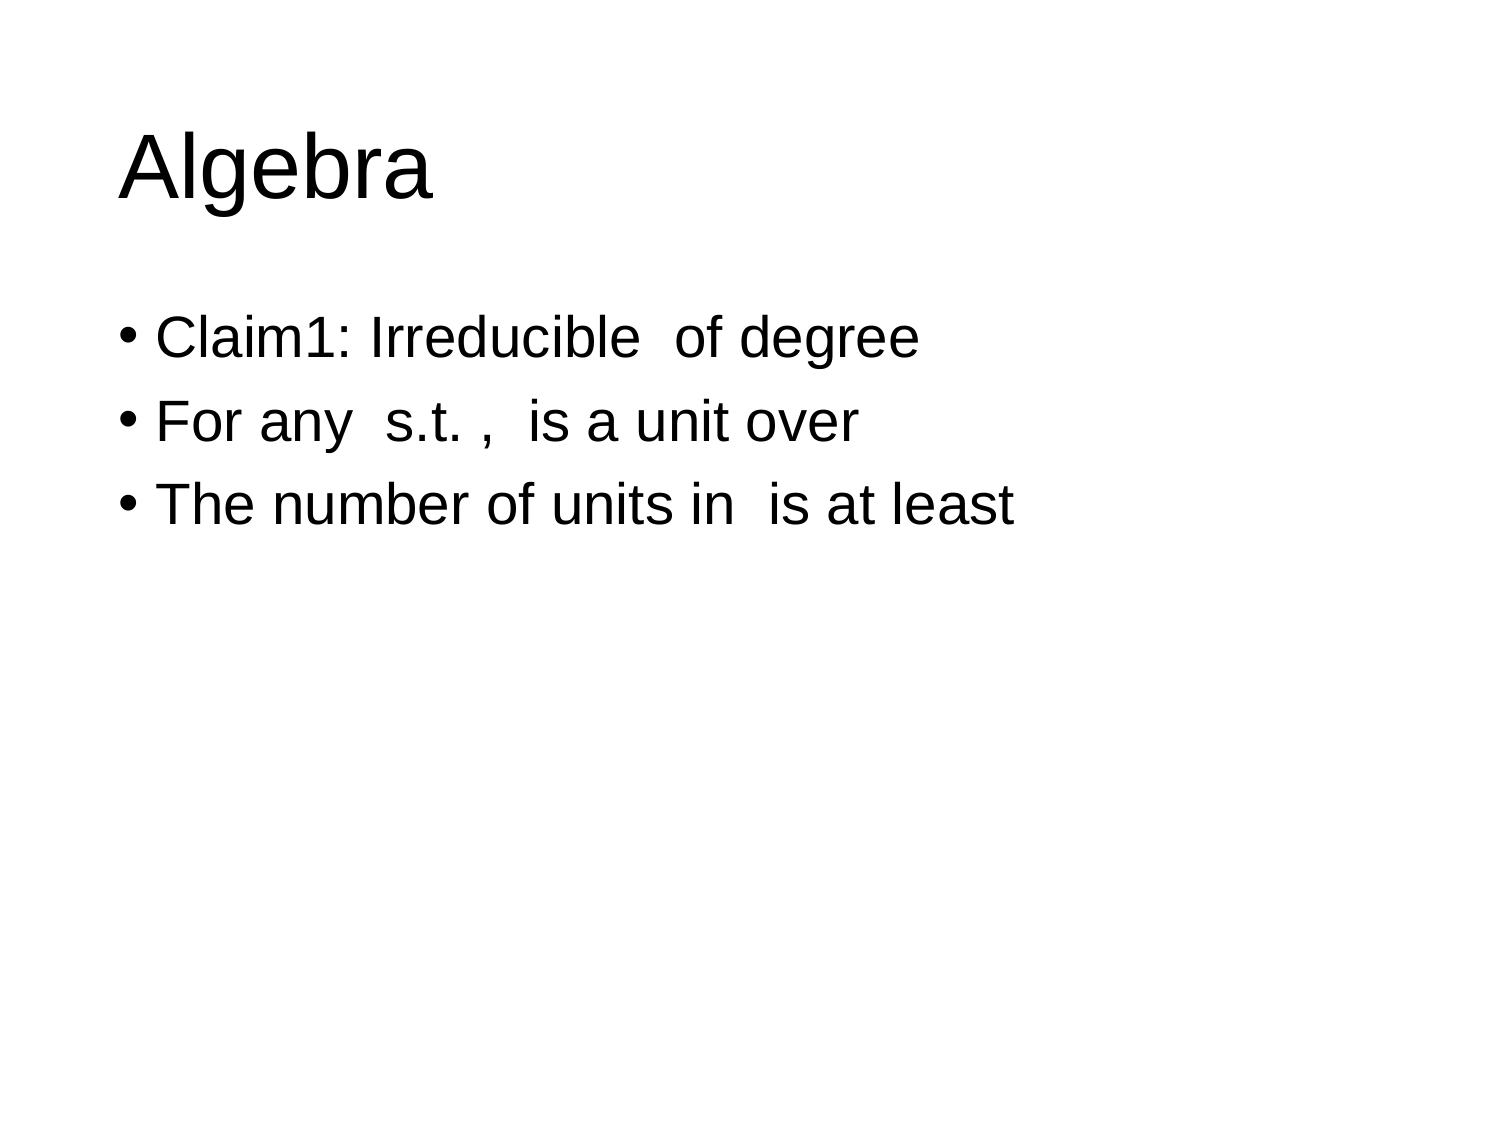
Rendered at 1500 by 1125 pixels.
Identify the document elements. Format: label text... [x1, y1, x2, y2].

title Algebra [103, 59, 1397, 278]
